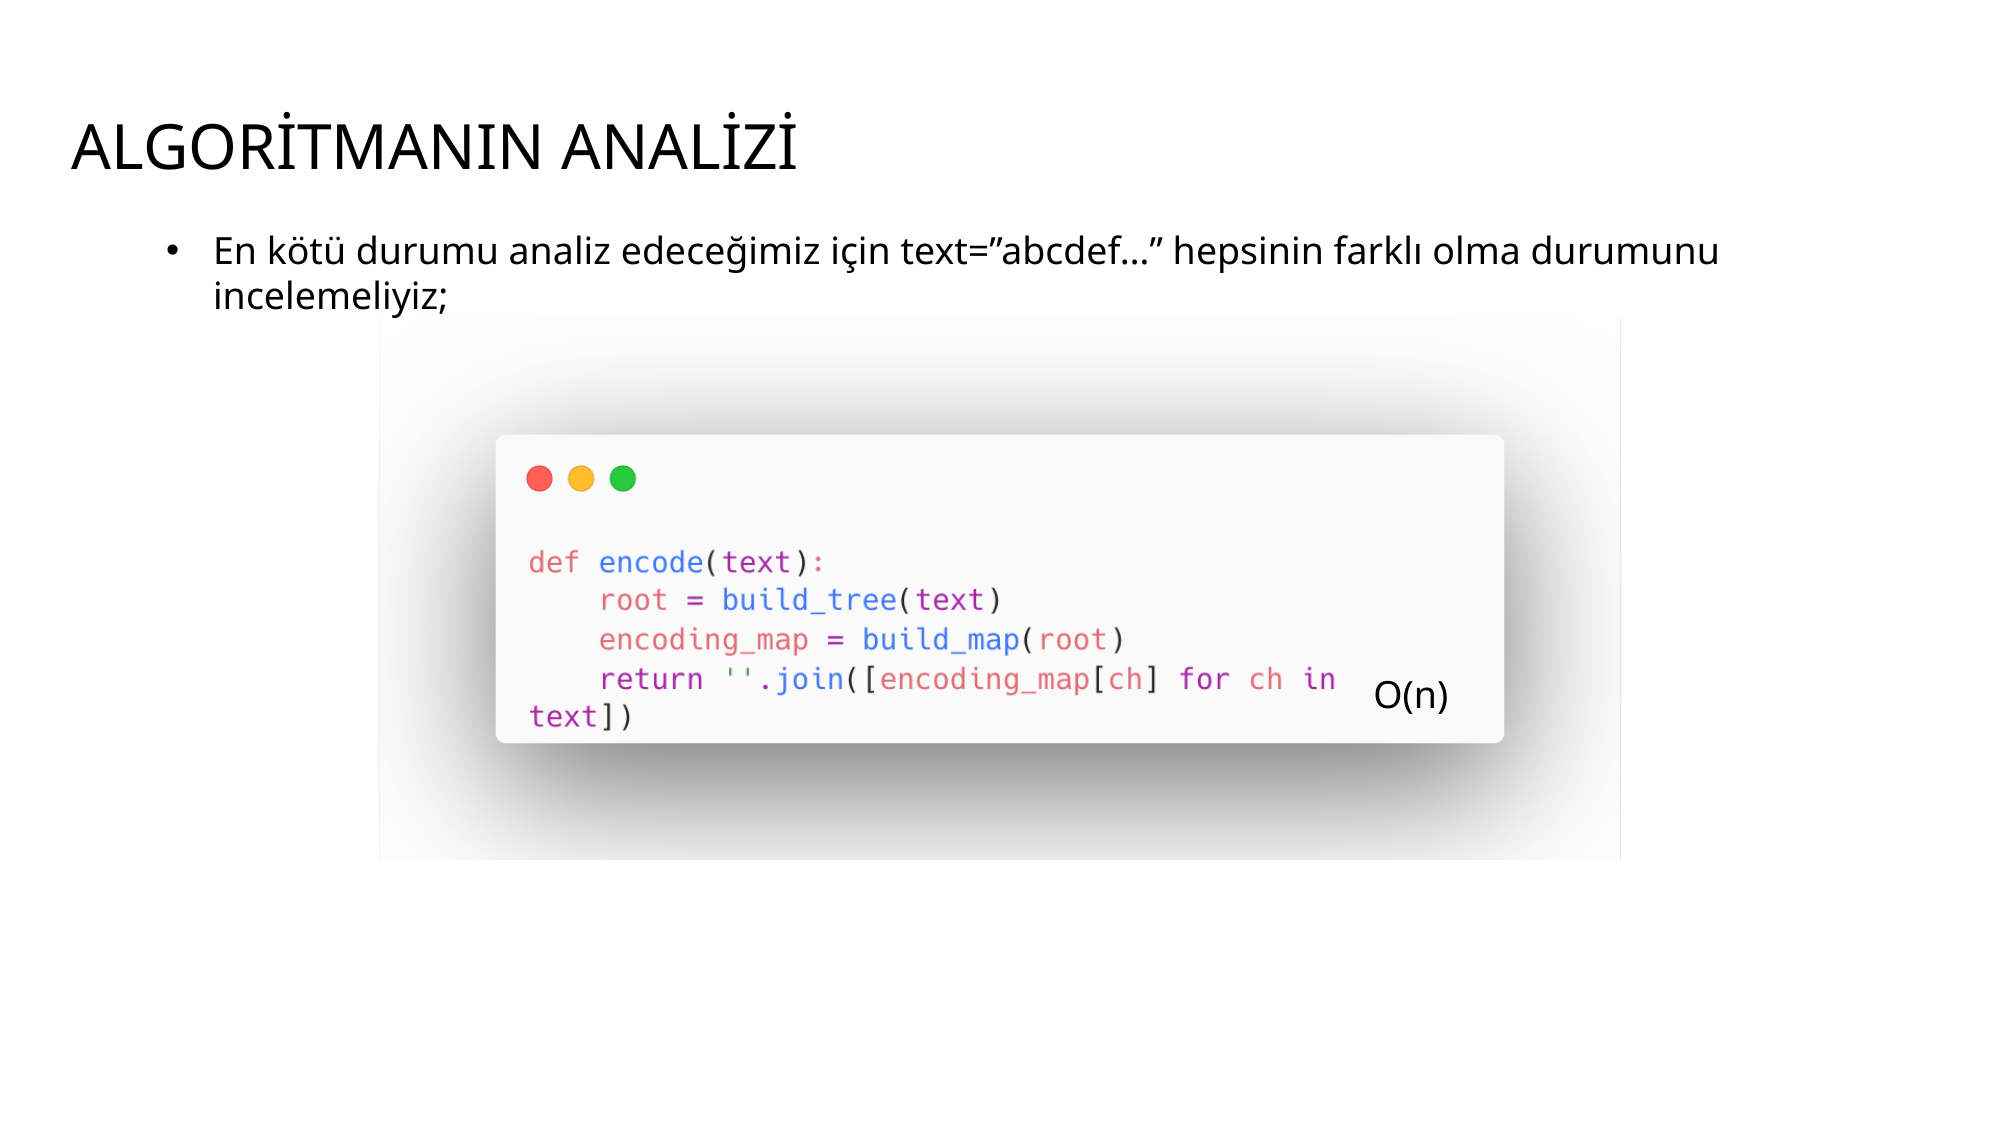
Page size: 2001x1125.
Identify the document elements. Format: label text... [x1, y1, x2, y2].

picture [377, 317, 1623, 860]
text_box ALGORİTMANIN ANALİZİ [56, 99, 815, 190]
text_box En kötü durumu analiz edeceğimiz için text=”abcdef…” hepsinin farklı olma durumunu incelemeliyiz; [151, 219, 1932, 460]
